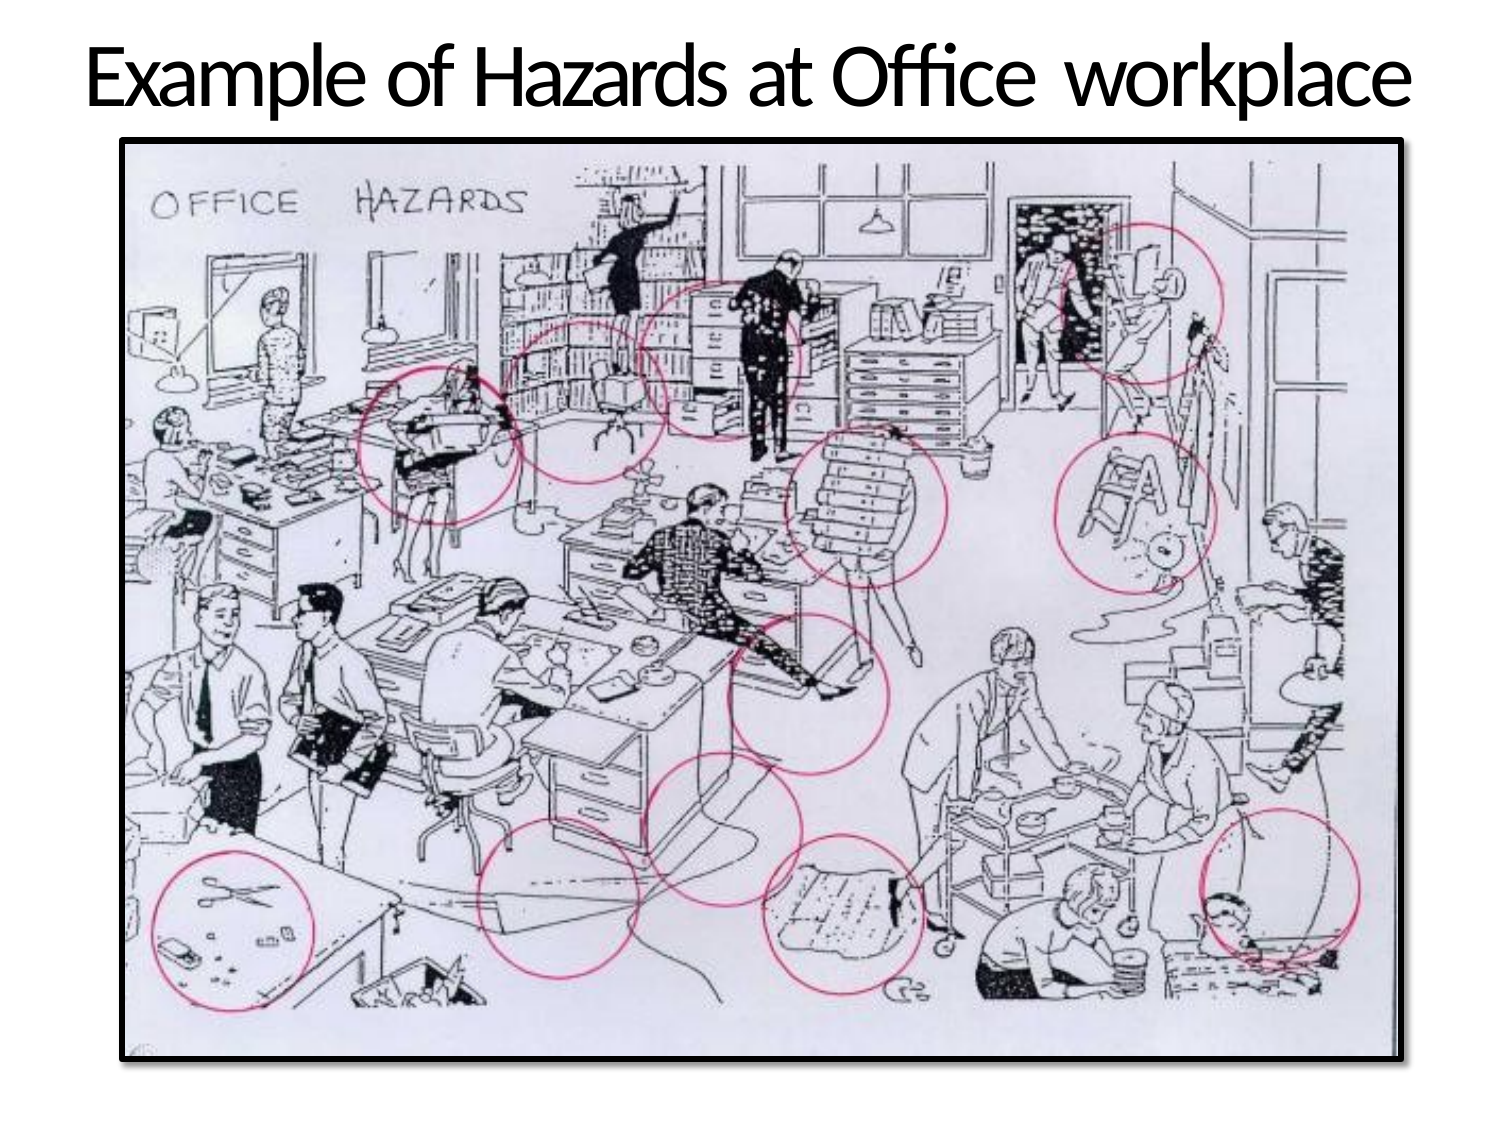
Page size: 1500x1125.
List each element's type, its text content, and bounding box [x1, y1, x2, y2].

text_box [114, 164, 1418, 1076]
text_box [121, 164, 1402, 1060]
title Example of Hazards at Office workplace [67, 0, 1418, 164]
